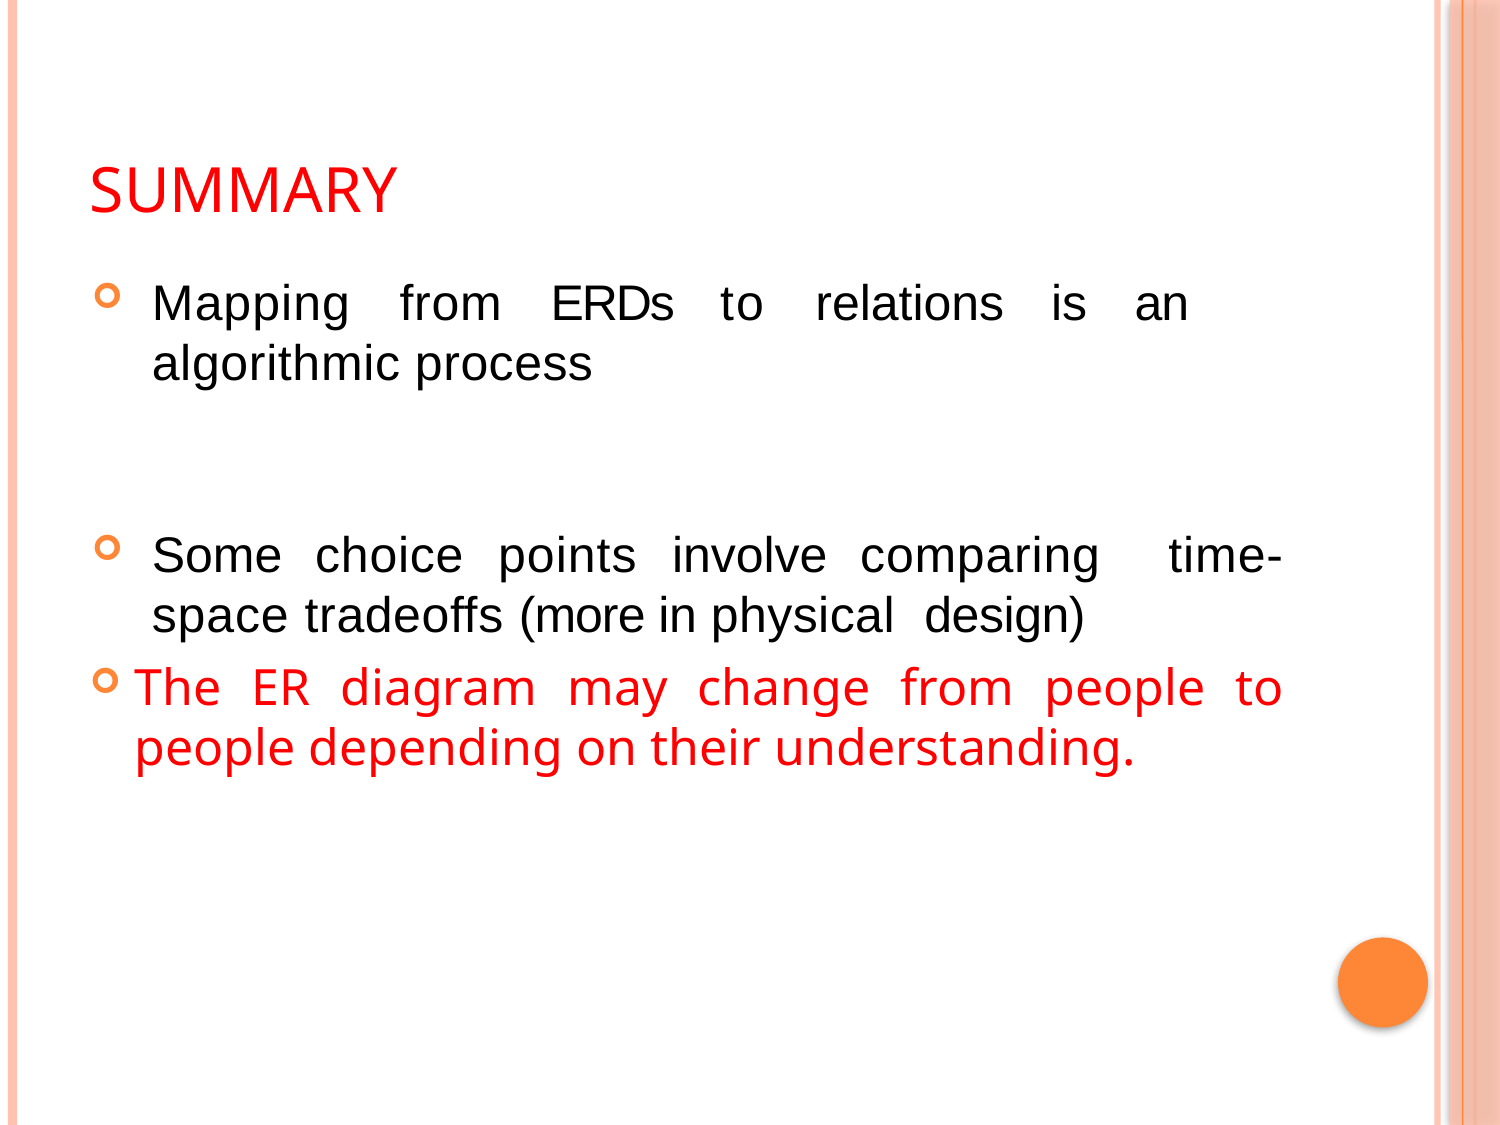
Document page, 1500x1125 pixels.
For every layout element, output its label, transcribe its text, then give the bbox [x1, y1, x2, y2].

list Mapping from ERDs to relations is an algorithmic process Some choice points involve comparing time-space tradeoffs (more in physical design) The ER diagram may change from people to people depending on their understanding. [75, 262, 1300, 1062]
title Summary [75, 45, 1300, 233]
